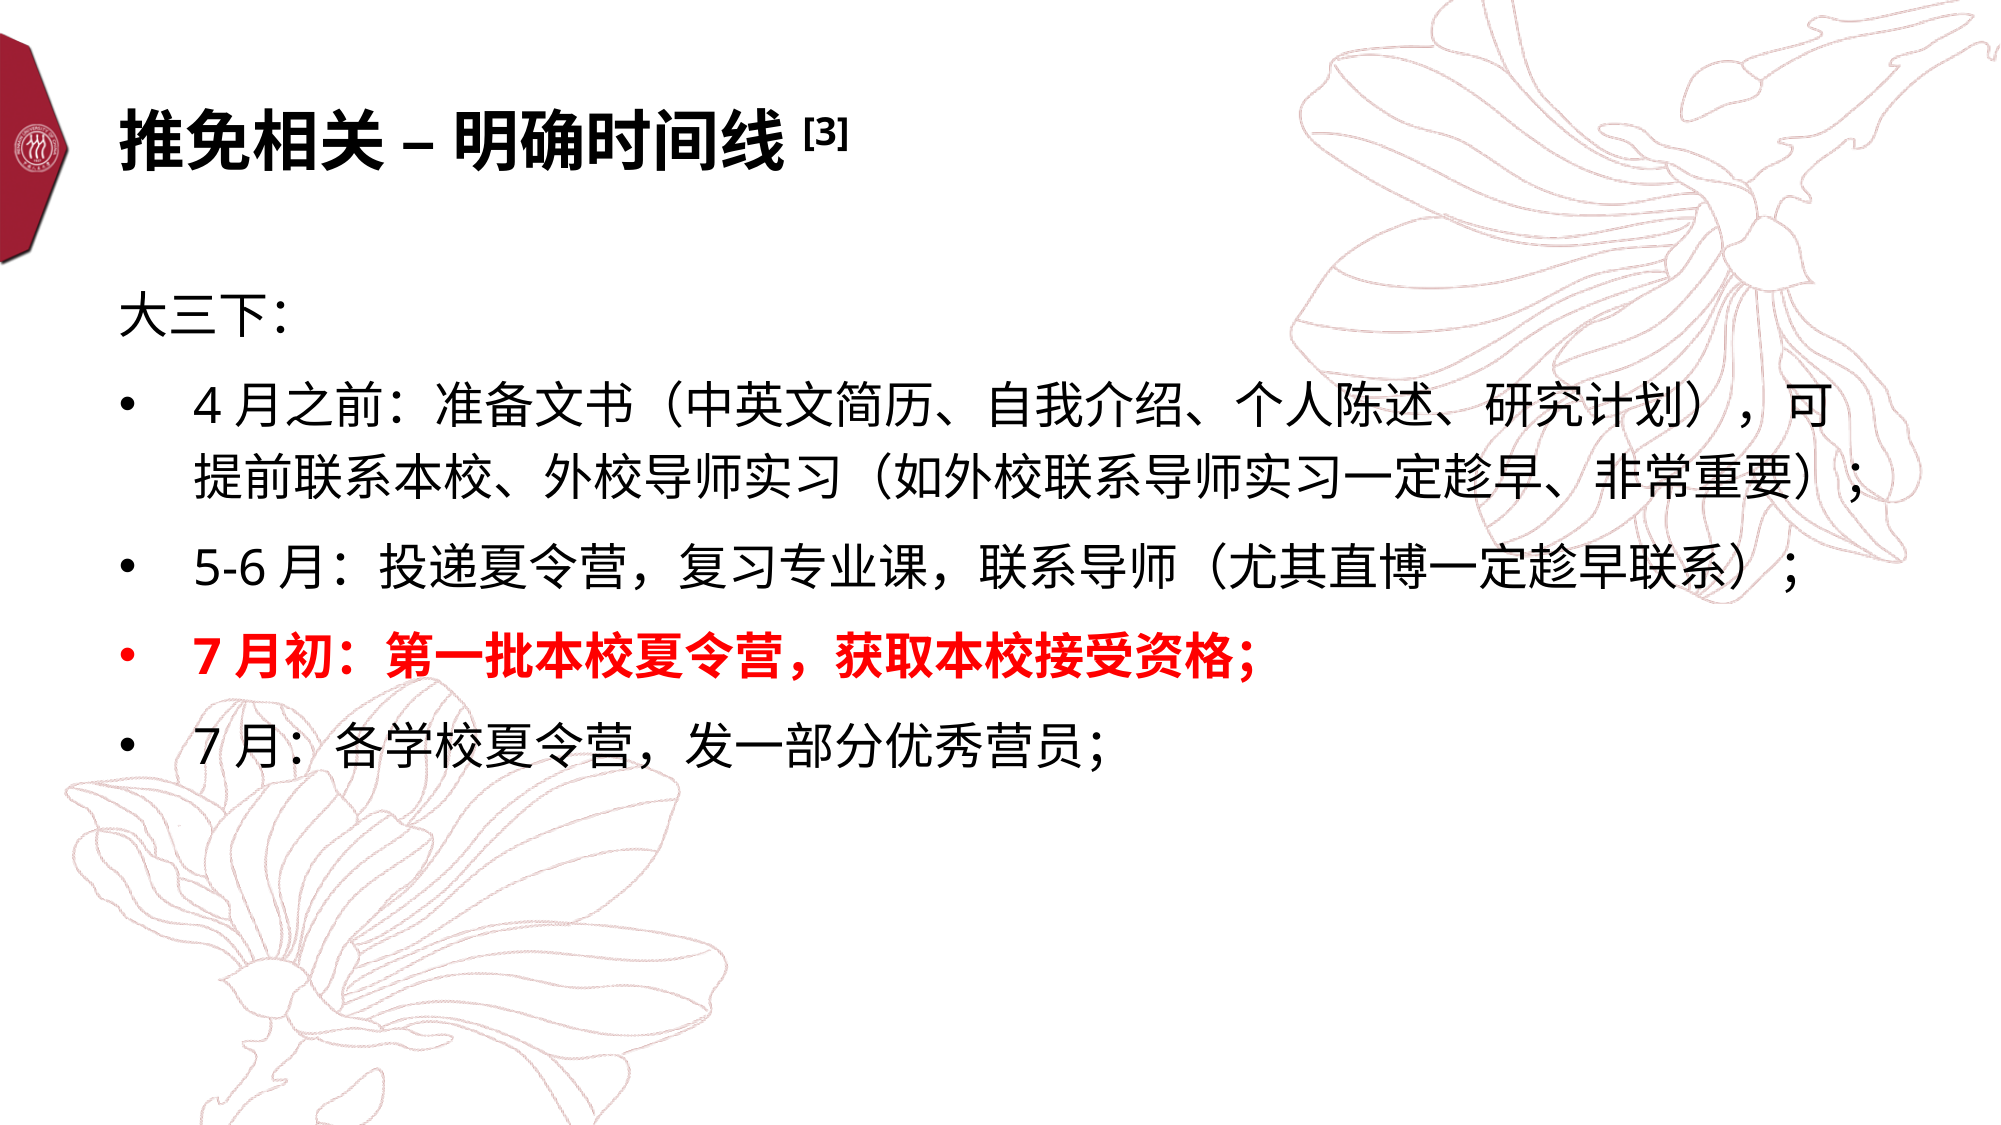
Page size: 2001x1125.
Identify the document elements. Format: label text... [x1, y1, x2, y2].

picture [0, 22, 74, 282]
title 推免相关 – 明确时间线[3] [99, 45, 1900, 233]
list 大三下： 4月之前：准备文书（中英文简历、自我介绍、个人陈述、研究计划），可提前联系本校、外校导师实习（如外校联系导师实习一定趁早、非常重要）； 5-6月：投递夏令营，复习专业课，联系导师（尤其直博一定趁早联系）； 7月初：第一批本校夏令营，获取本校接受资格； 7月：各学校夏令营，发一部分优秀营员； [99, 262, 1900, 1005]
